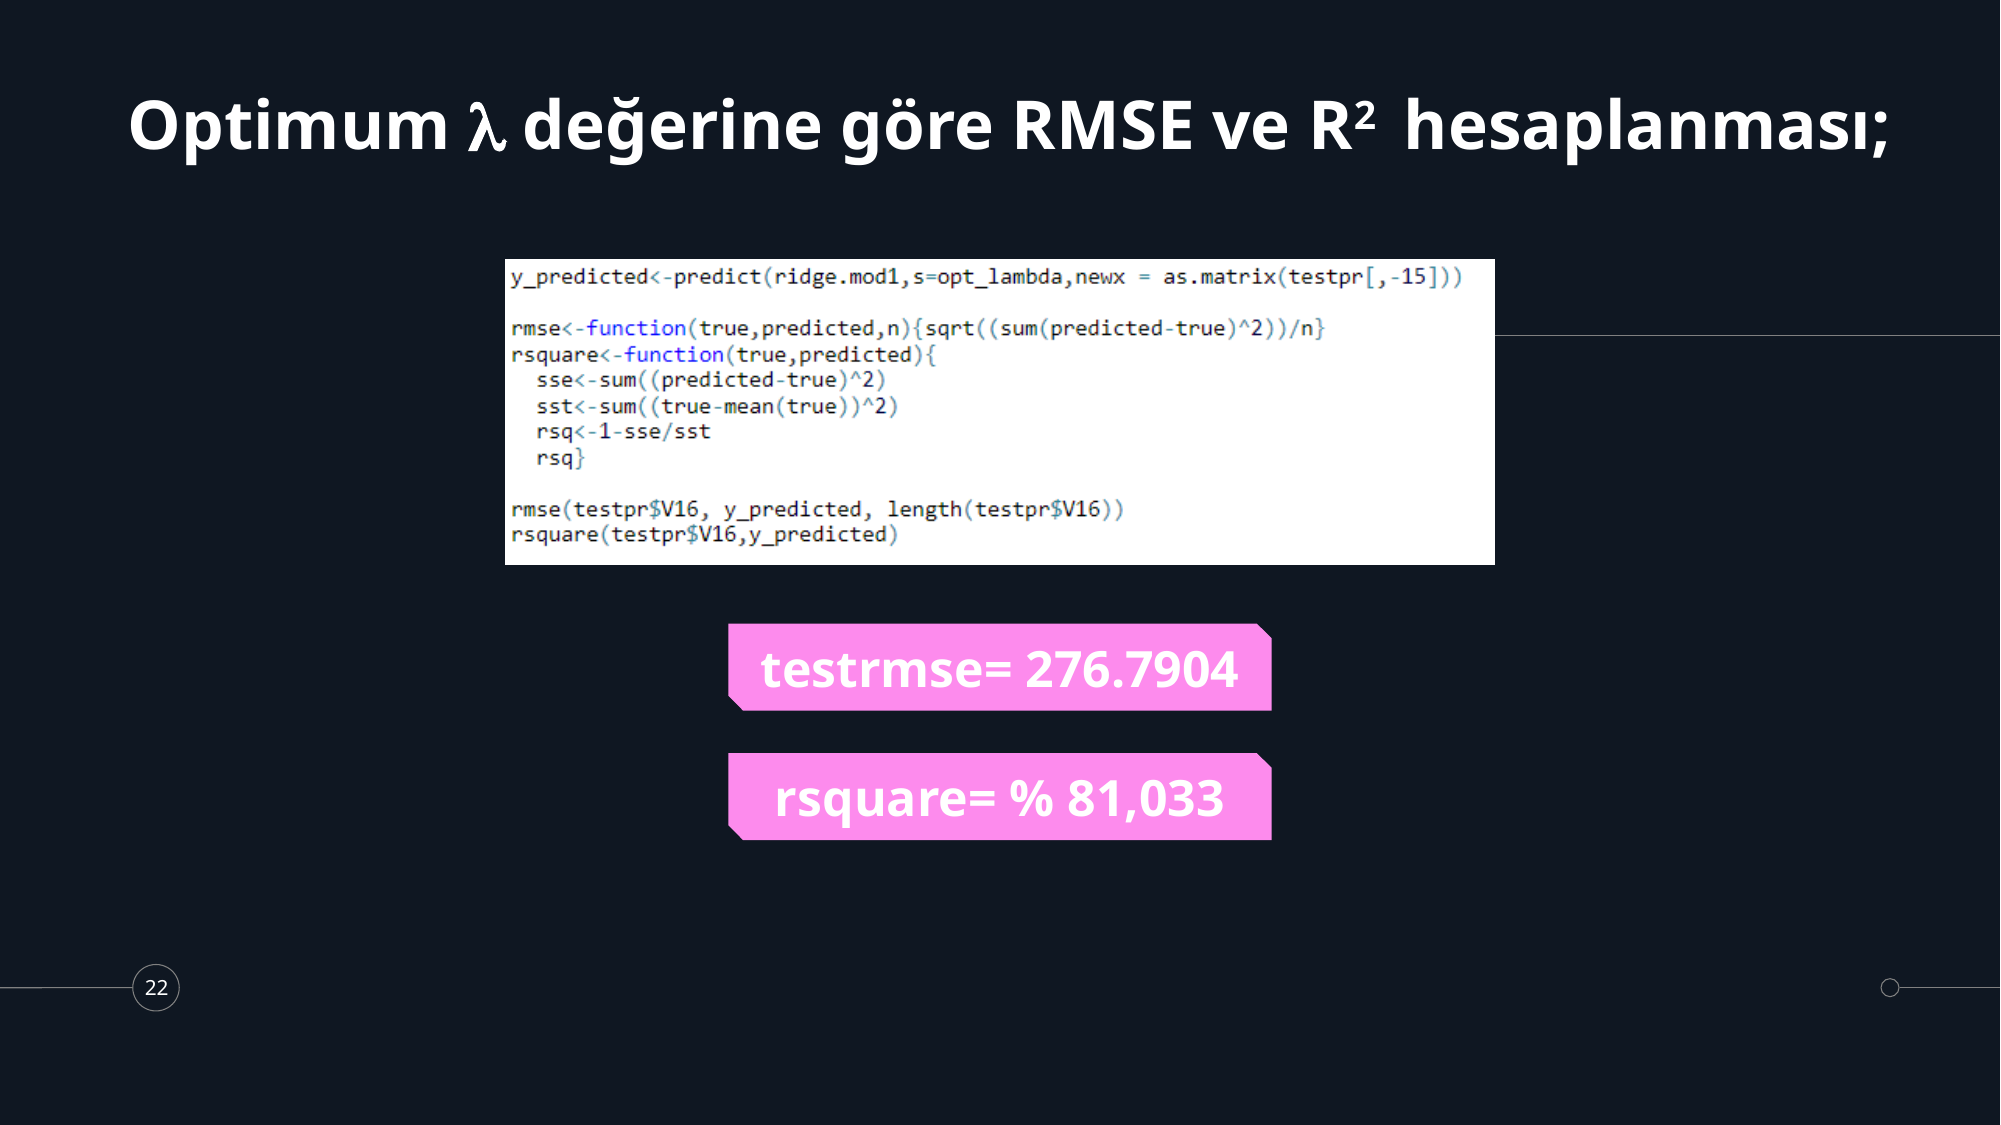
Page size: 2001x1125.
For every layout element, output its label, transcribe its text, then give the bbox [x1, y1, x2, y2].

slide_number 22 [127, 964, 186, 1014]
title Optimum  değerine göre RMSE ve R2 hesaplanması; [127, 32, 1921, 165]
text_box testrmse= 276.7904 [728, 623, 1272, 711]
picture [505, 259, 1495, 565]
text_box rsquare= % 81,033 [728, 753, 1272, 841]
